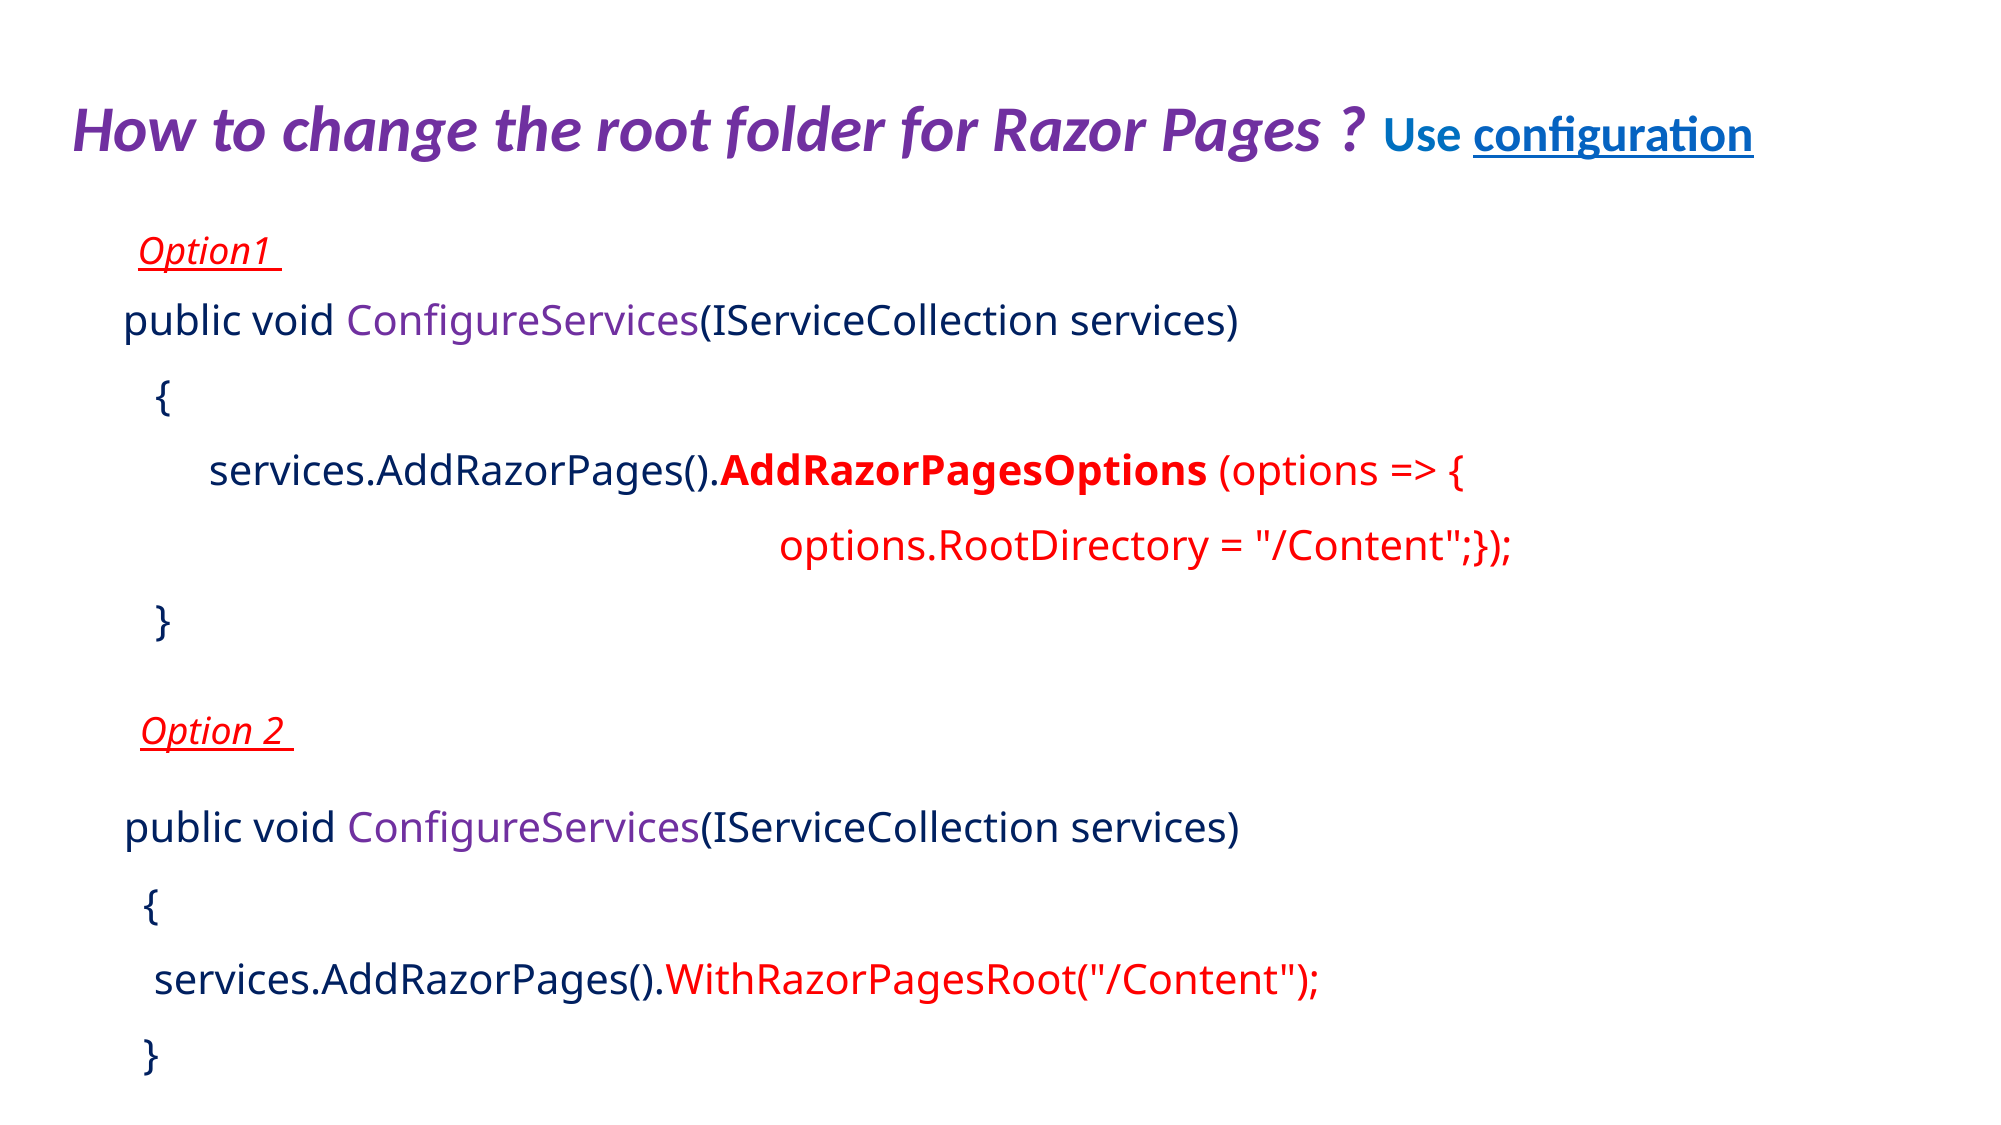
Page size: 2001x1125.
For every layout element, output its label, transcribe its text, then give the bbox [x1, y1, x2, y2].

list How to change the root folder for Razor Pages ? Use configuration [57, 40, 1970, 175]
text_box public void ConfigureServices(IServiceCollection services) { services.AddRazorPages().AddRazorPagesOptions (options => { options.RootDirectory = "/Content";}); } [108, 261, 1995, 652]
text_box public void ConfigureServices(IServiceCollection services) { services.AddRazorPages().WithRazorPagesRoot("/Content"); } [96, 755, 1931, 1086]
text_box Option1 [122, 197, 297, 280]
text_box Option 2 [125, 677, 309, 760]
